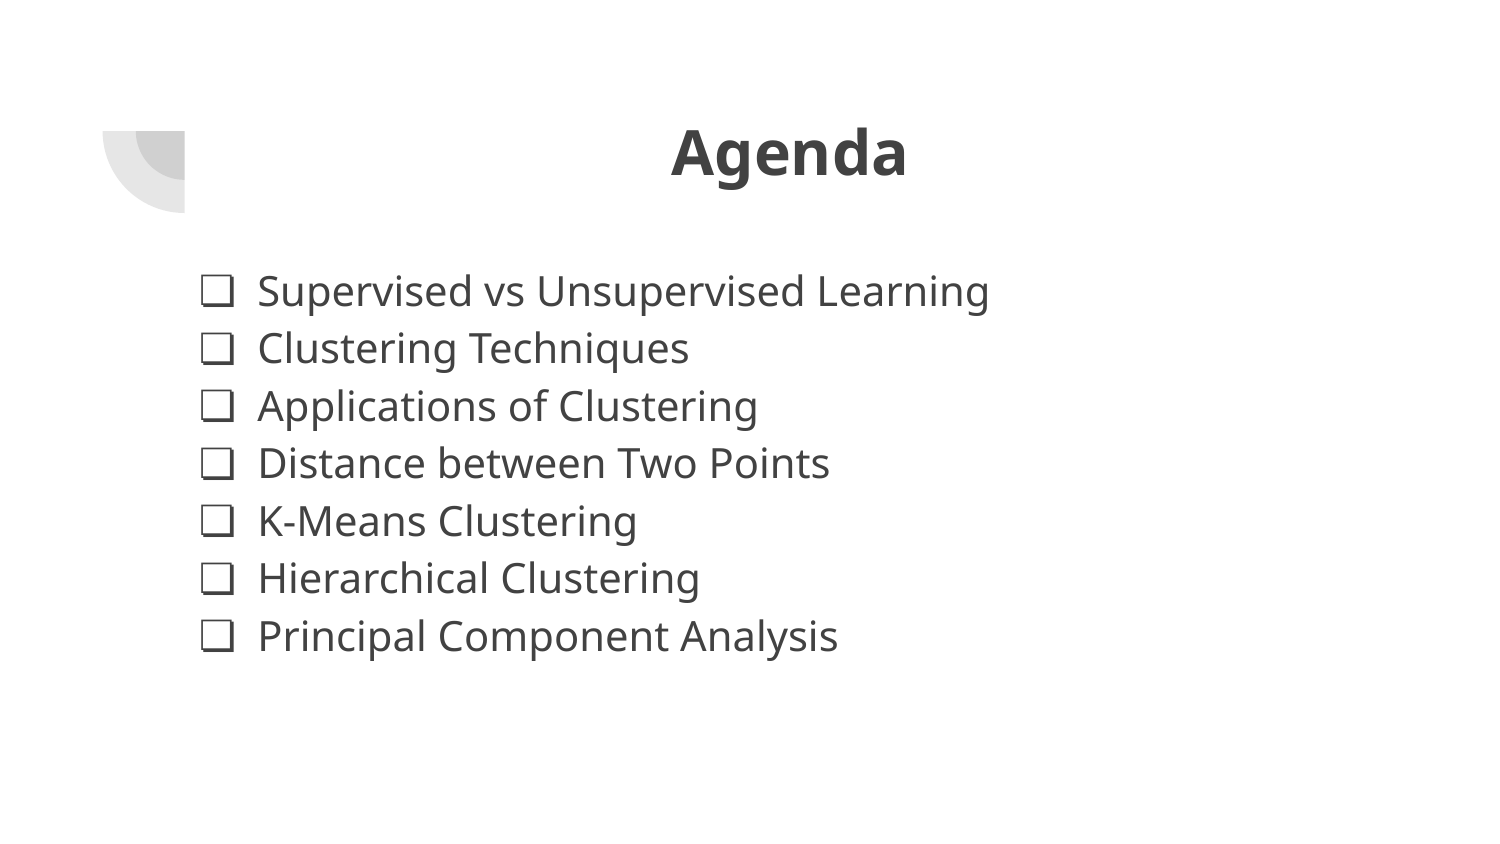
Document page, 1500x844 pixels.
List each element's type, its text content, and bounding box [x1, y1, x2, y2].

list Supervised vs Unsupervised Learning Clustering Techniques Applications of Clustering Distance between Two Points K-Means Clustering Hierarchical Clustering Principal Component Analysis [167, 241, 1410, 782]
title Agenda [213, 98, 1368, 241]
